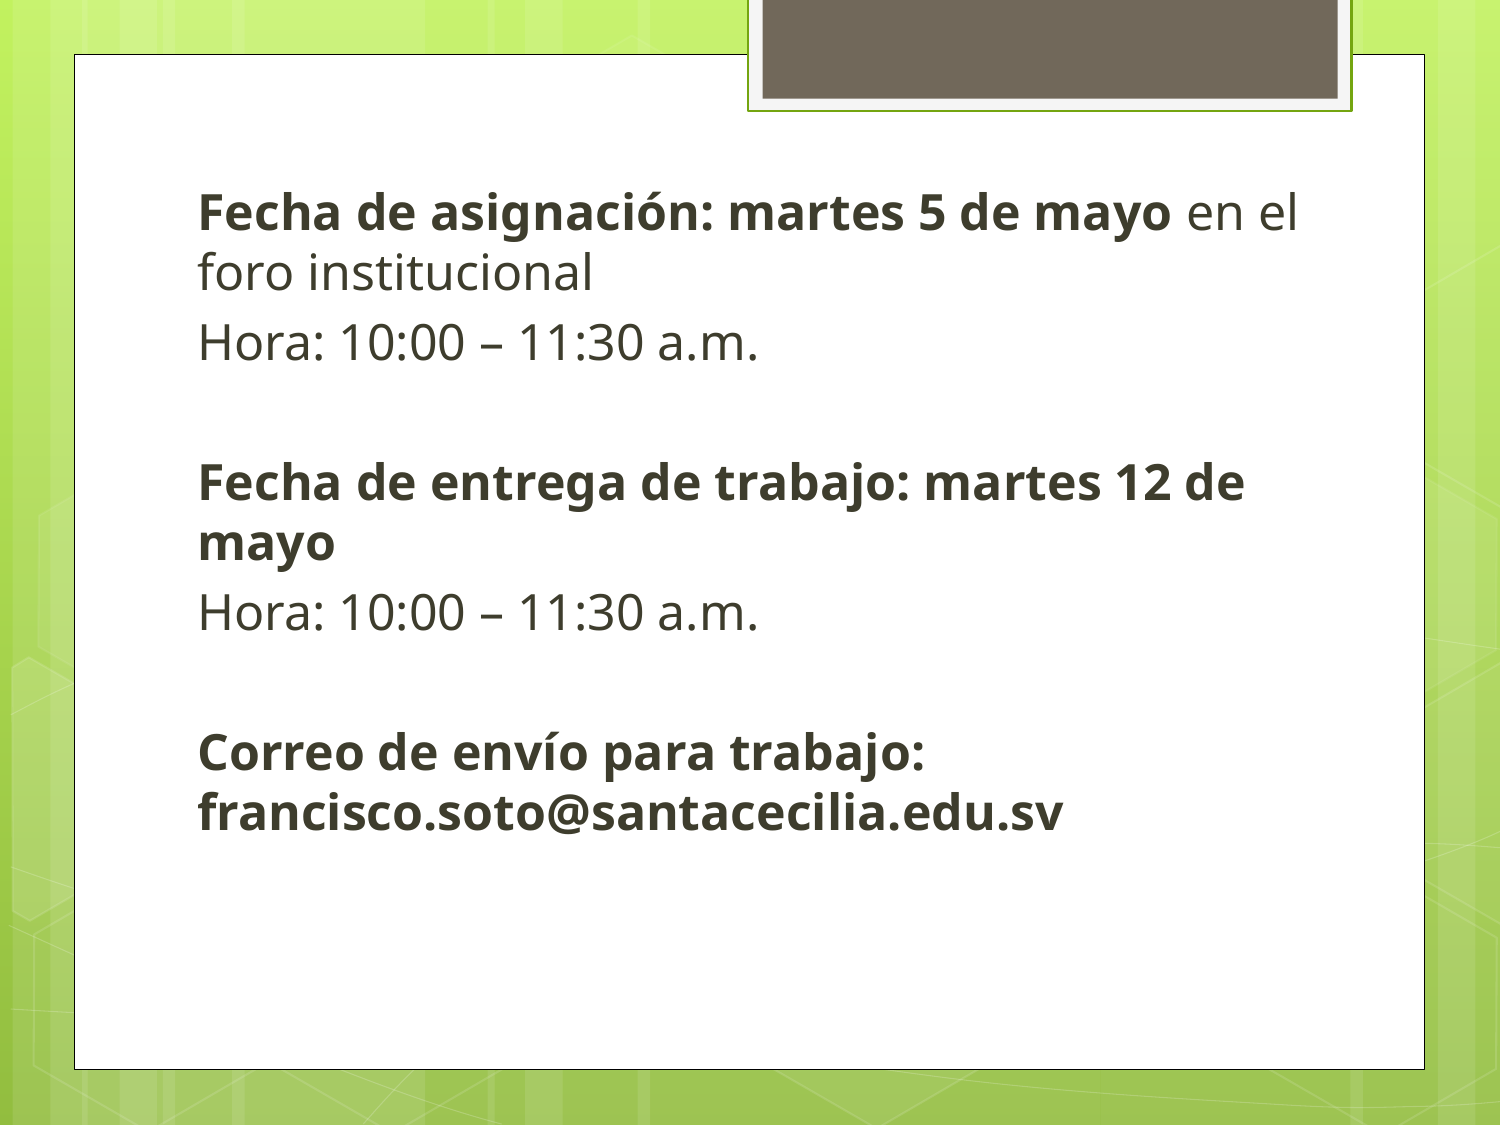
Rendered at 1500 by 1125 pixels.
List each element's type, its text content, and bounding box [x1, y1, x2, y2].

list Fecha de asignación: martes 5 de mayo en el foro institucional Hora: 10:00 – 11:30 a.m. Fecha de entrega de trabajo: martes 12 de mayo Hora: 10:00 – 11:30 a.m. Correo de envío para trabajo: francisco.soto@santacecilia.edu.sv [171, 172, 1365, 1024]
